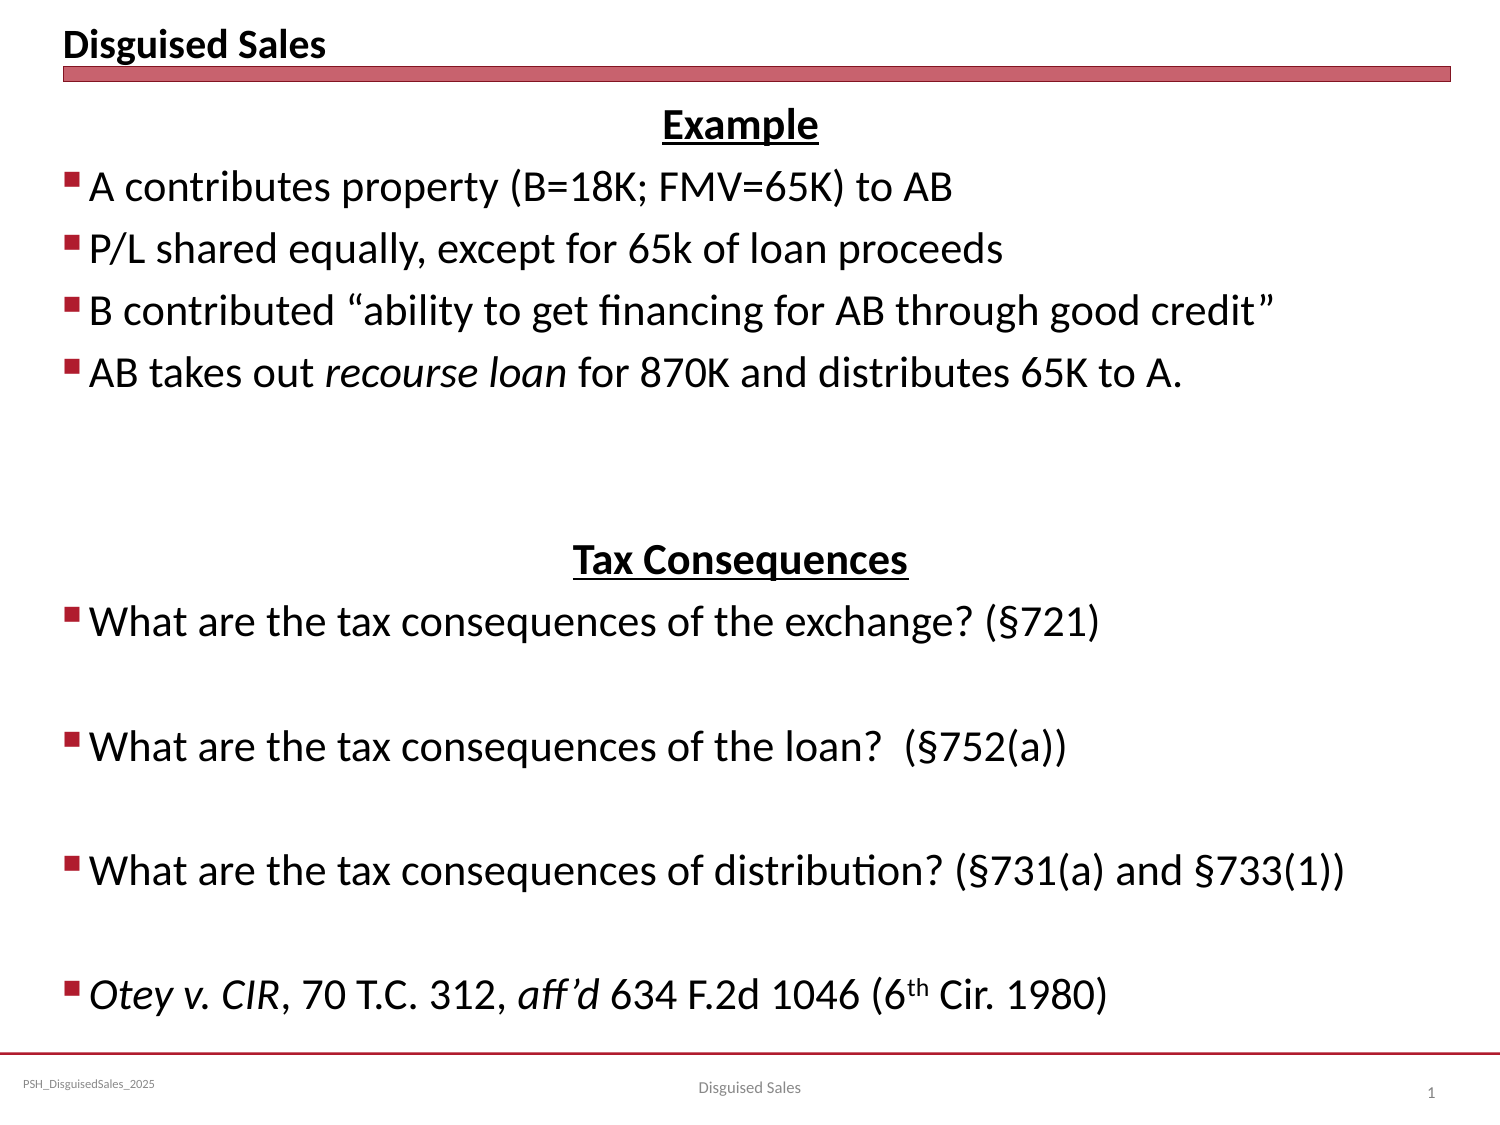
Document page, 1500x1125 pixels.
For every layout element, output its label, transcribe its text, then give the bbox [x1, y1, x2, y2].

slide_number 1 [1375, 1061, 1451, 1122]
footer Disguised Sales [512, 1056, 988, 1117]
title Disguised Sales [62, 6, 1451, 67]
list Example A contributes property (B=18K; FMV=65K) to AB P/L shared equally, except for 65k of loan proceeds B contributed “ability to get financing for AB through good credit” AB takes out recourse loan for 870K and distributes 65K to A. Tax Consequences What are the tax consequences of the exchange? (§721) What are the tax consequences of the loan? (§752(a)) What are the tax consequences of distribution? (§731(a) and §733(1)) Otey v. CIR, 70 T.C. 312, aff’d 634 F.2d 1046 (6th Cir. 1980) [47, 87, 1435, 1041]
